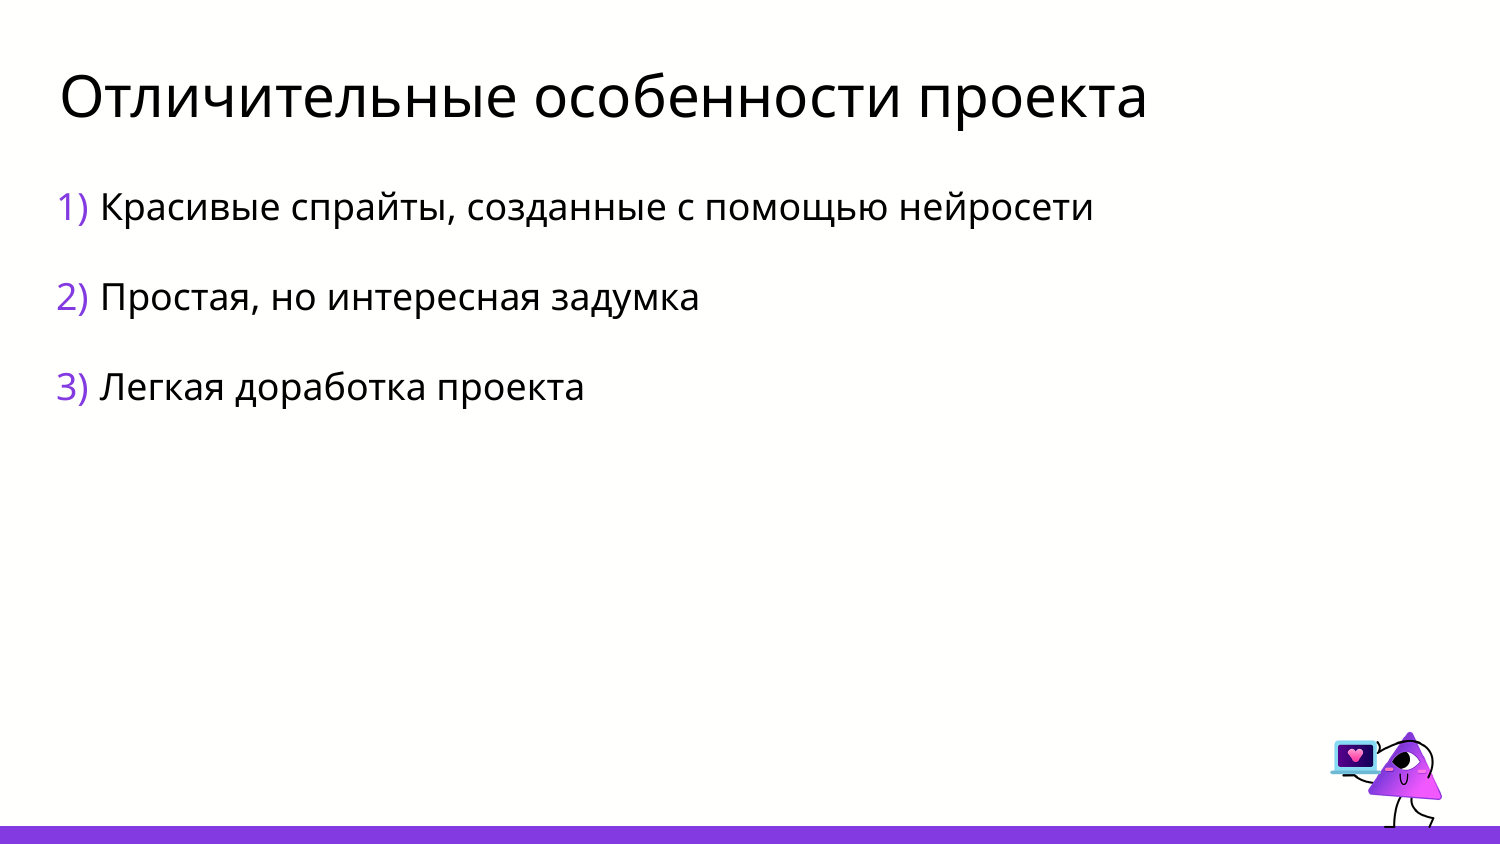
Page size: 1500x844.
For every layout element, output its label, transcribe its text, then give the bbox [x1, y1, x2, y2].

picture [1330, 725, 1442, 828]
list Красивые спрайты, созданные с помощью нейросети Простая, но интересная задумка Легкая доработка проекта [55, 182, 1440, 683]
title Отличительные особенности проекта [58, 58, 1442, 151]
